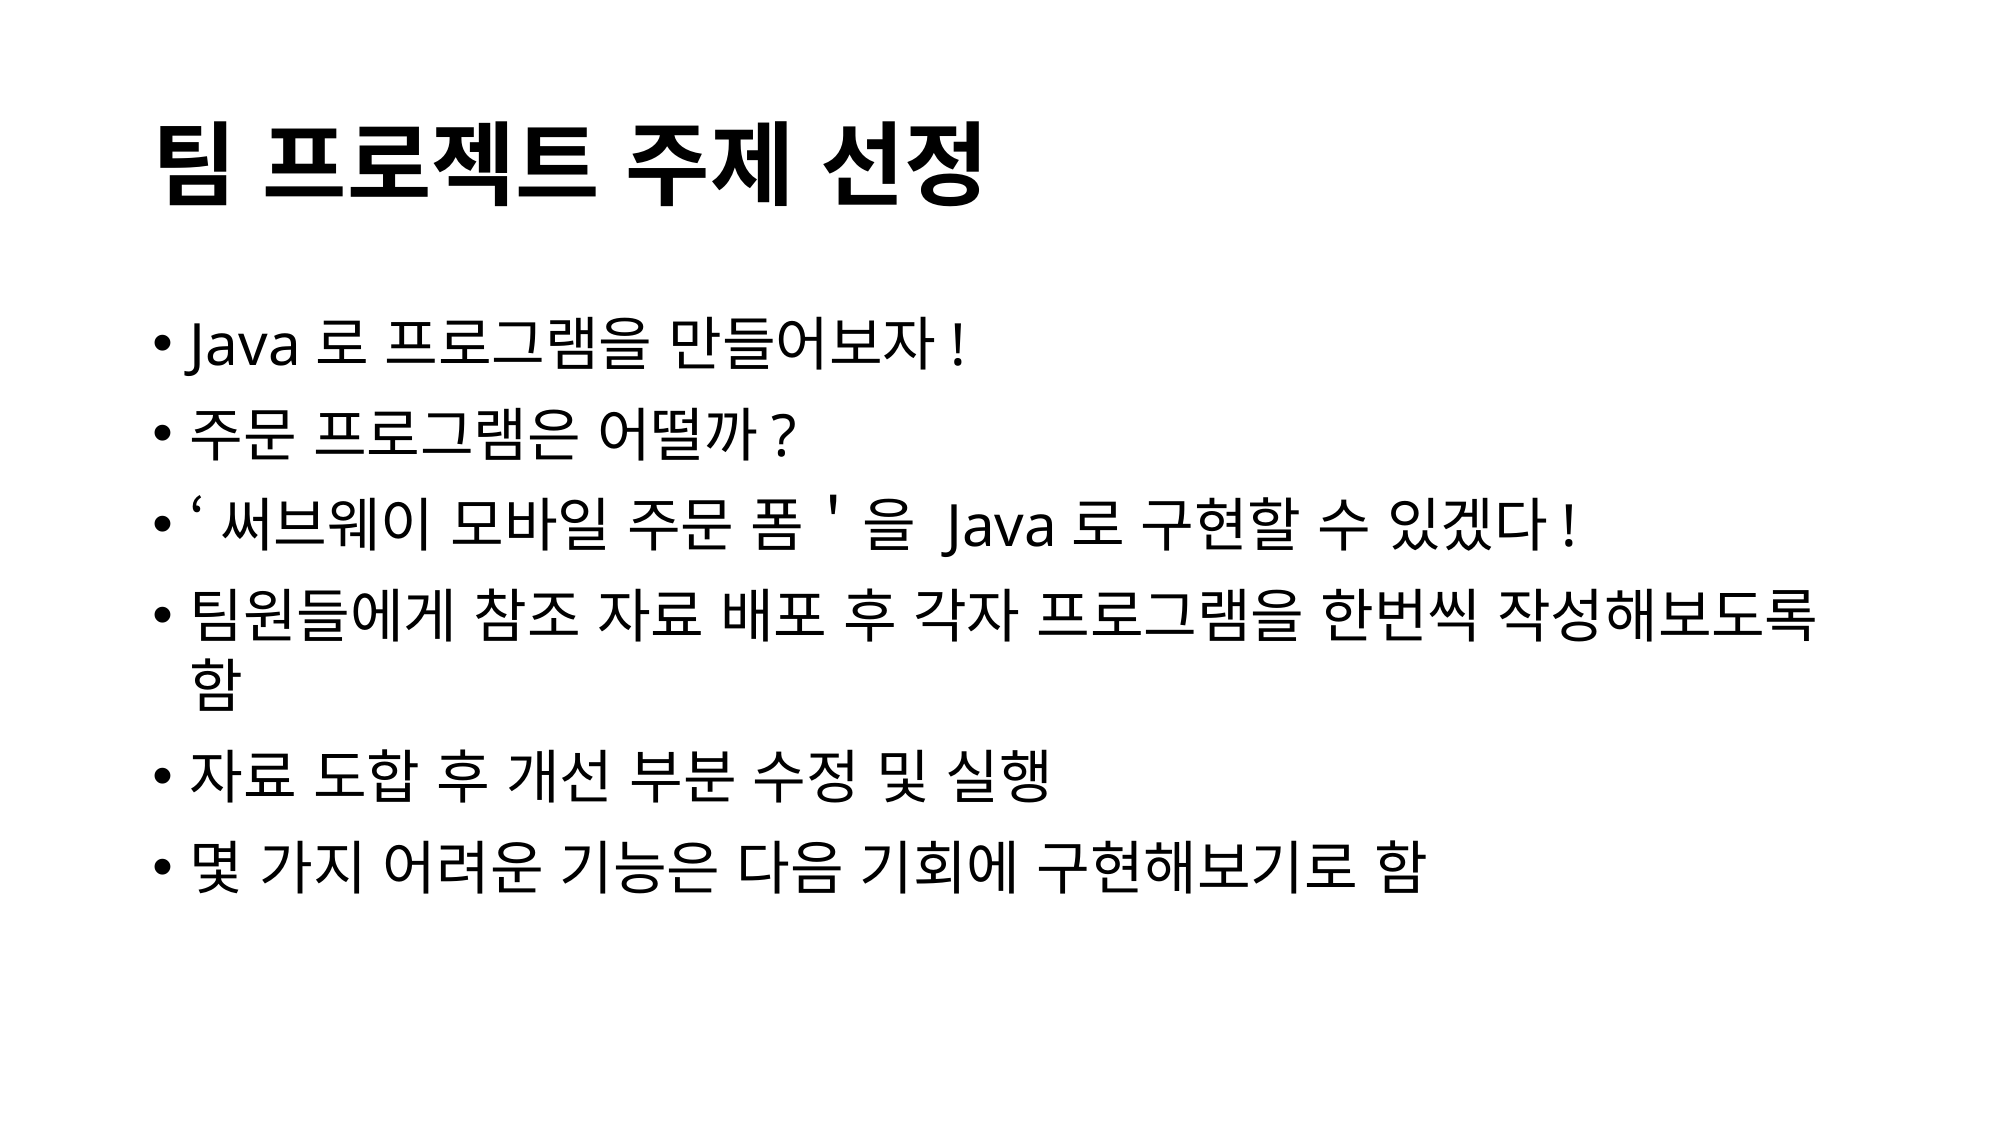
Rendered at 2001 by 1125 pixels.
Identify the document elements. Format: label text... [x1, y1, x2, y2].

list Java로 프로그램을 만들어보자! 주문 프로그램은 어떨까? ‘써브웨이 모바일 주문 폼＇을 Java로 구현할 수 있겠다! 팀원들에게 참조 자료 배포 후 각자 프로그램을 한번씩 작성해보도록 함 자료 도합 후 개선 부분 수정 및 실행 몇 가지 어려운 기능은 다음 기회에 구현해보기로 함 [137, 299, 1863, 1014]
title 팀 프로젝트 주제 선정 [137, 59, 1863, 278]
